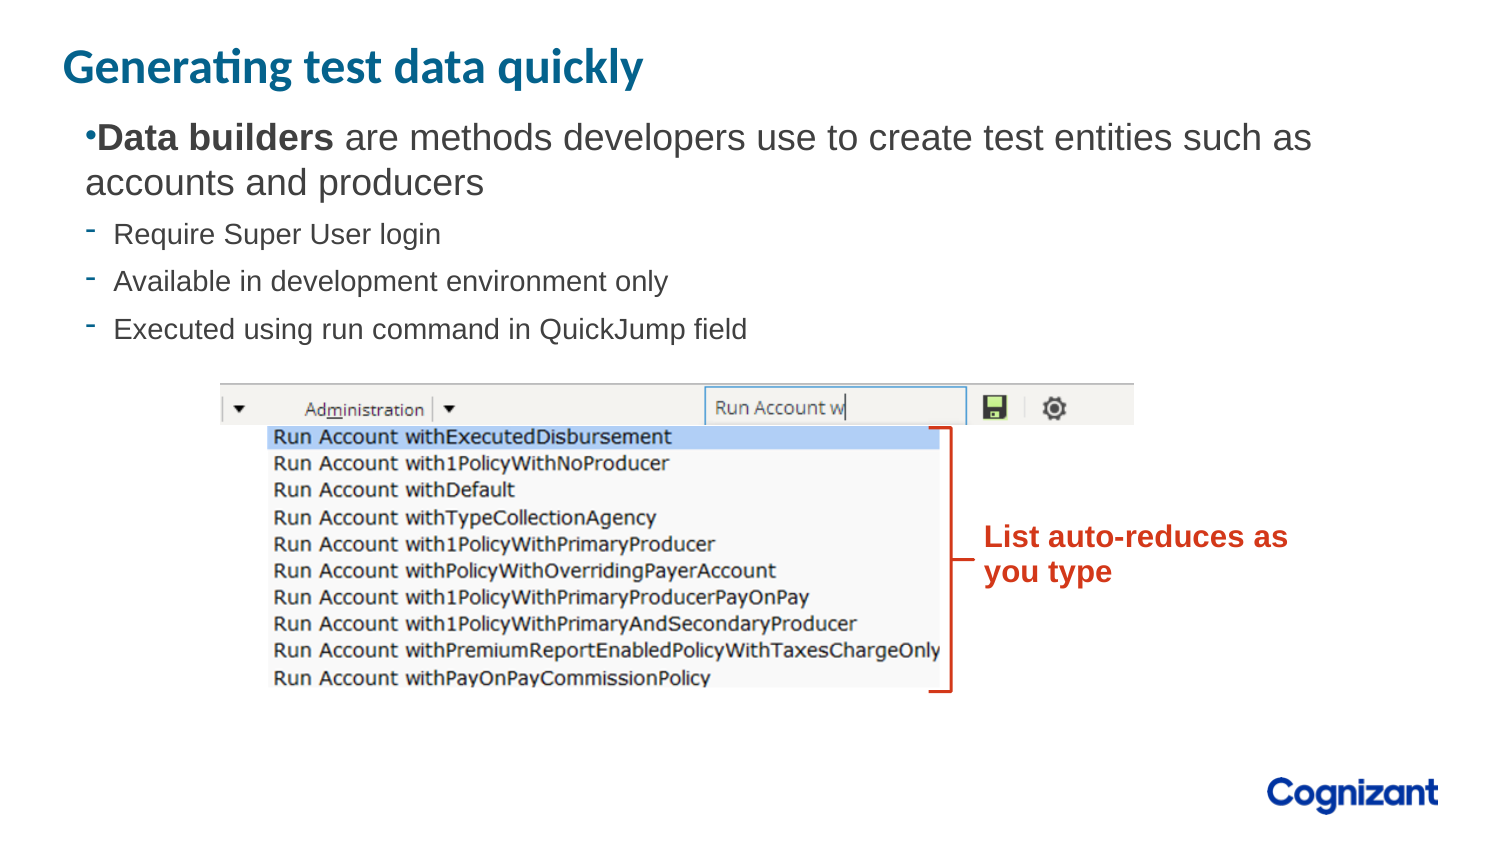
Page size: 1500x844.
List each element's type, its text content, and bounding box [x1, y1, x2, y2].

picture [219, 382, 1135, 691]
list Data builders are methods developers use to create test entities such as accounts and producers Require Super User login Available in development environment only Executed using run command in QuickJump field [85, 112, 1450, 788]
title Generating test data quickly [63, 45, 1438, 147]
picture [1267, 788, 1438, 815]
text_box List auto-reduces as you type [983, 518, 1309, 591]
text_box [928, 427, 974, 692]
